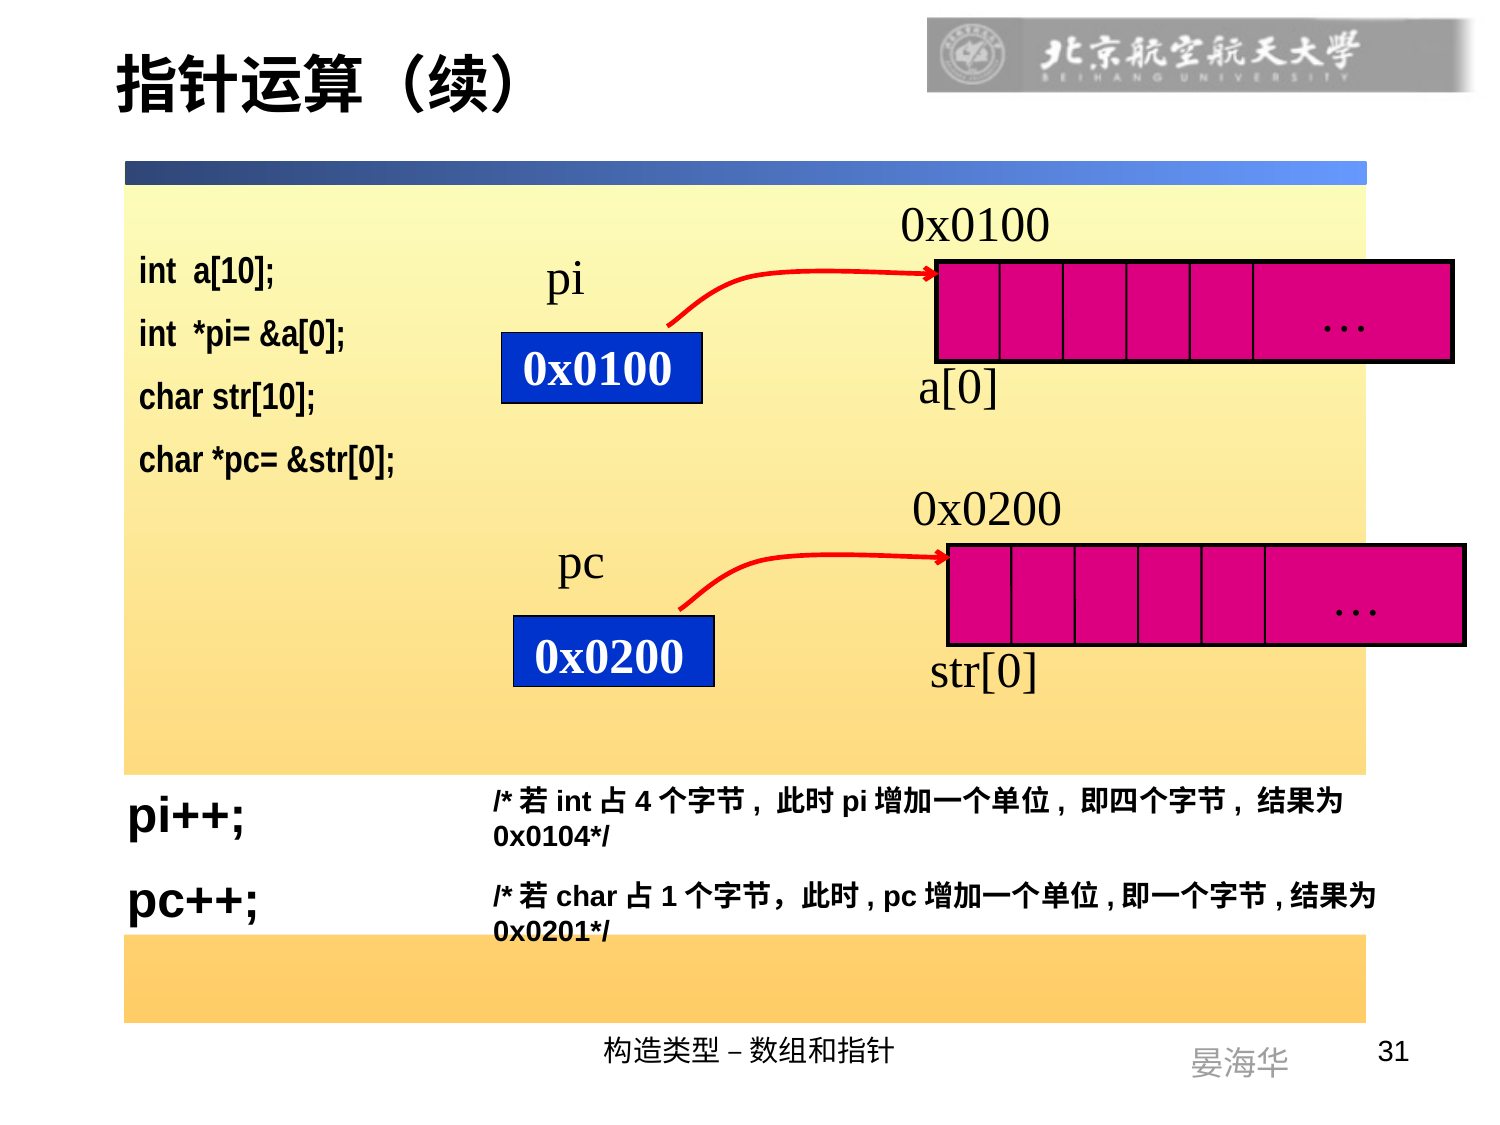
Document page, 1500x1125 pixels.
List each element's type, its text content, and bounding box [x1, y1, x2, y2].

text_box 0x0200 [519, 615, 726, 691]
text_box /*若int占4个字节, 此时pi增加一个单位, 即四个字节, 结果为0x0104*/ [478, 774, 1447, 860]
text_box /*若char占1个字节，此时, pc增加一个单位,即一个字节,结果为0x0201*/ [478, 869, 1500, 955]
slide_number 31 [1074, 1024, 1426, 1103]
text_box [914, 544, 1465, 706]
text_box pi [531, 237, 620, 313]
text_box 0x0100 [507, 328, 715, 403]
list int a[10]; int *pi= &a[0]; char str[10]; char *pc= &str[0]; [123, 243, 1448, 776]
footer 构造类型 – 数组和指针 [512, 1024, 988, 1103]
text_box [678, 554, 909, 611]
text_box pc [542, 521, 632, 596]
text_box [513, 615, 519, 687]
text_box [667, 270, 897, 327]
picture [927, 0, 1500, 102]
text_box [903, 261, 1453, 422]
text_box [501, 332, 703, 404]
title 指针运算（续） [100, 30, 1444, 150]
text_box 0x0100 [885, 184, 1087, 260]
text_box 0x0200 [897, 468, 1099, 543]
text_box pi++; pc++; [112, 774, 1400, 935]
